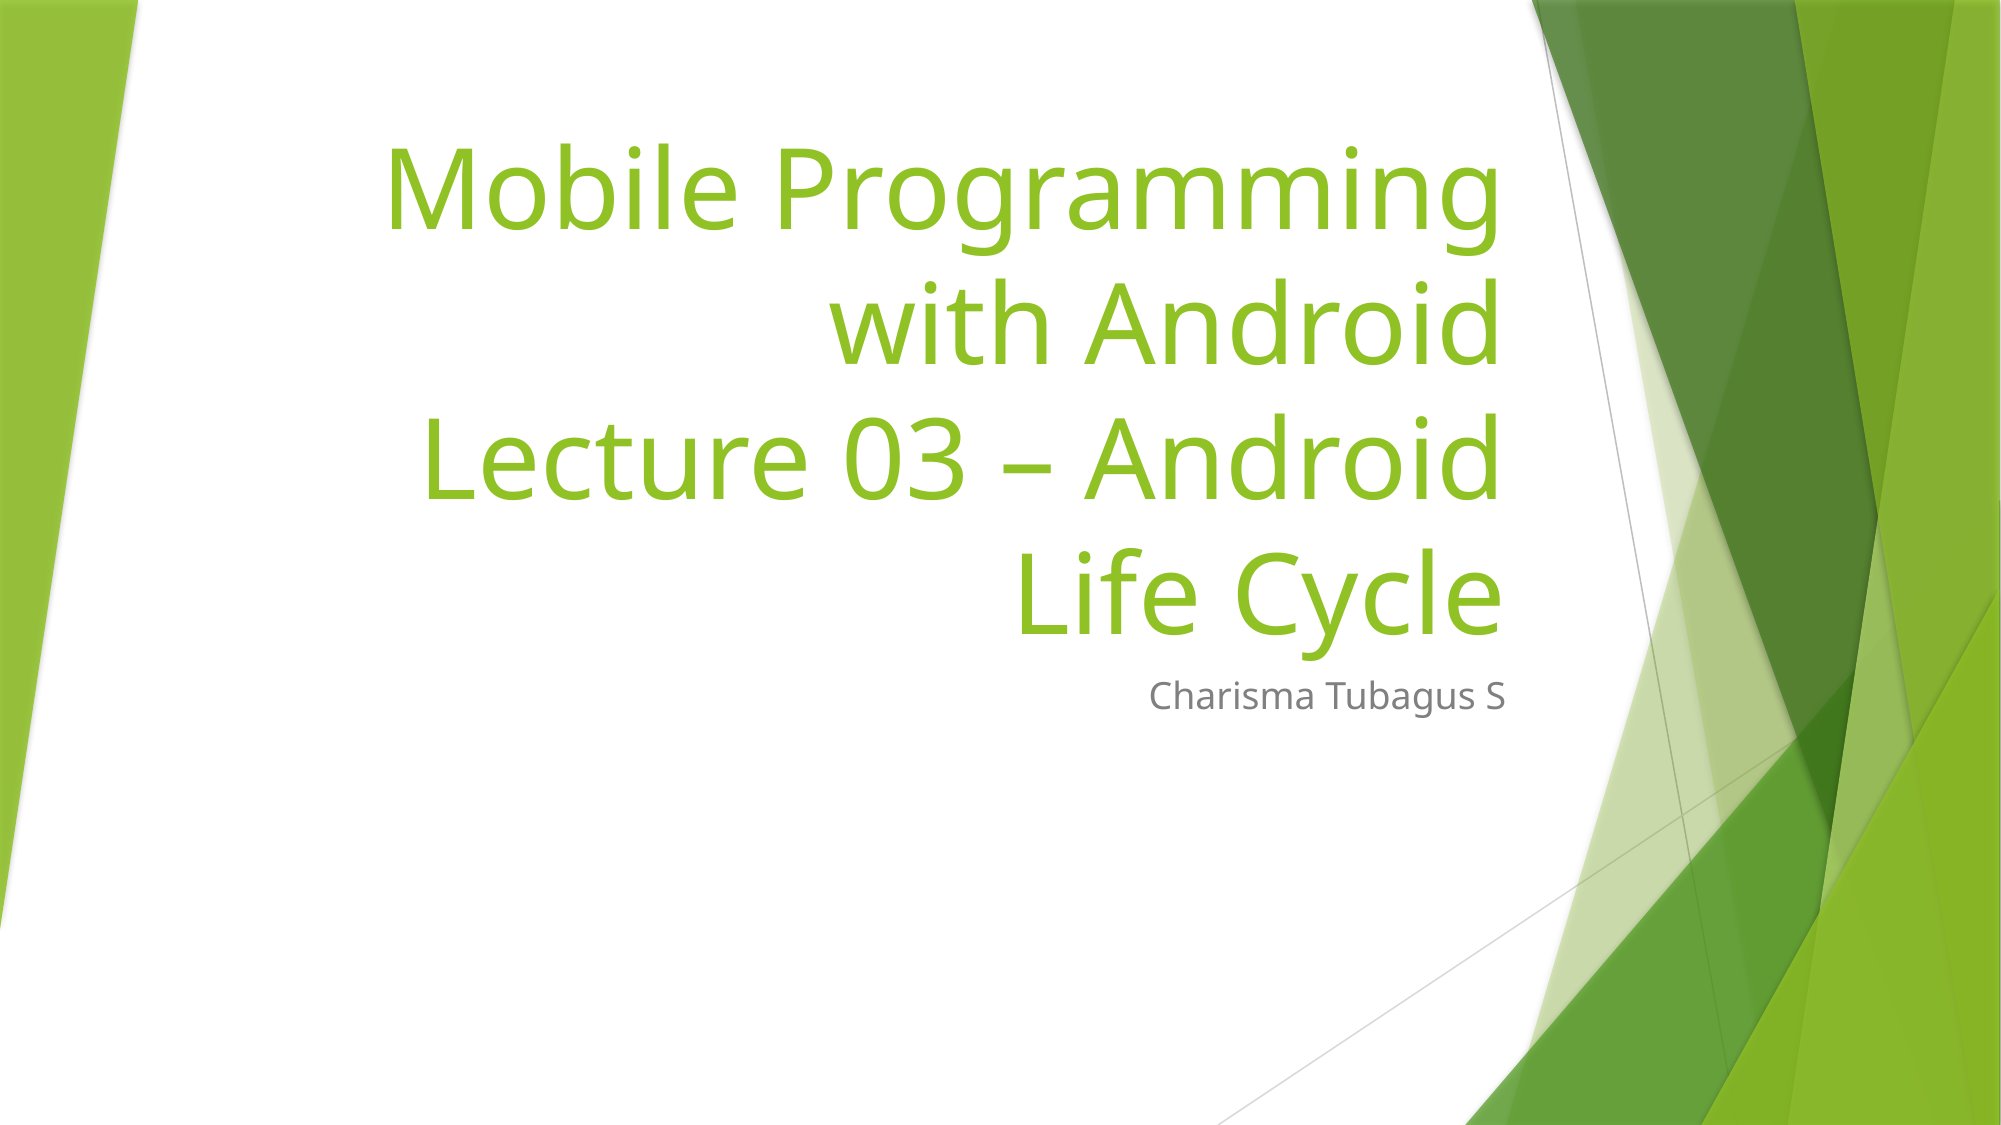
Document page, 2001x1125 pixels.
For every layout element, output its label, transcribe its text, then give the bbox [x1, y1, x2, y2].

subtitle Charisma Tubagus S [247, 664, 1522, 845]
title Mobile Programming with Android Lecture 03 – Android Life Cycle [247, 394, 1522, 664]
